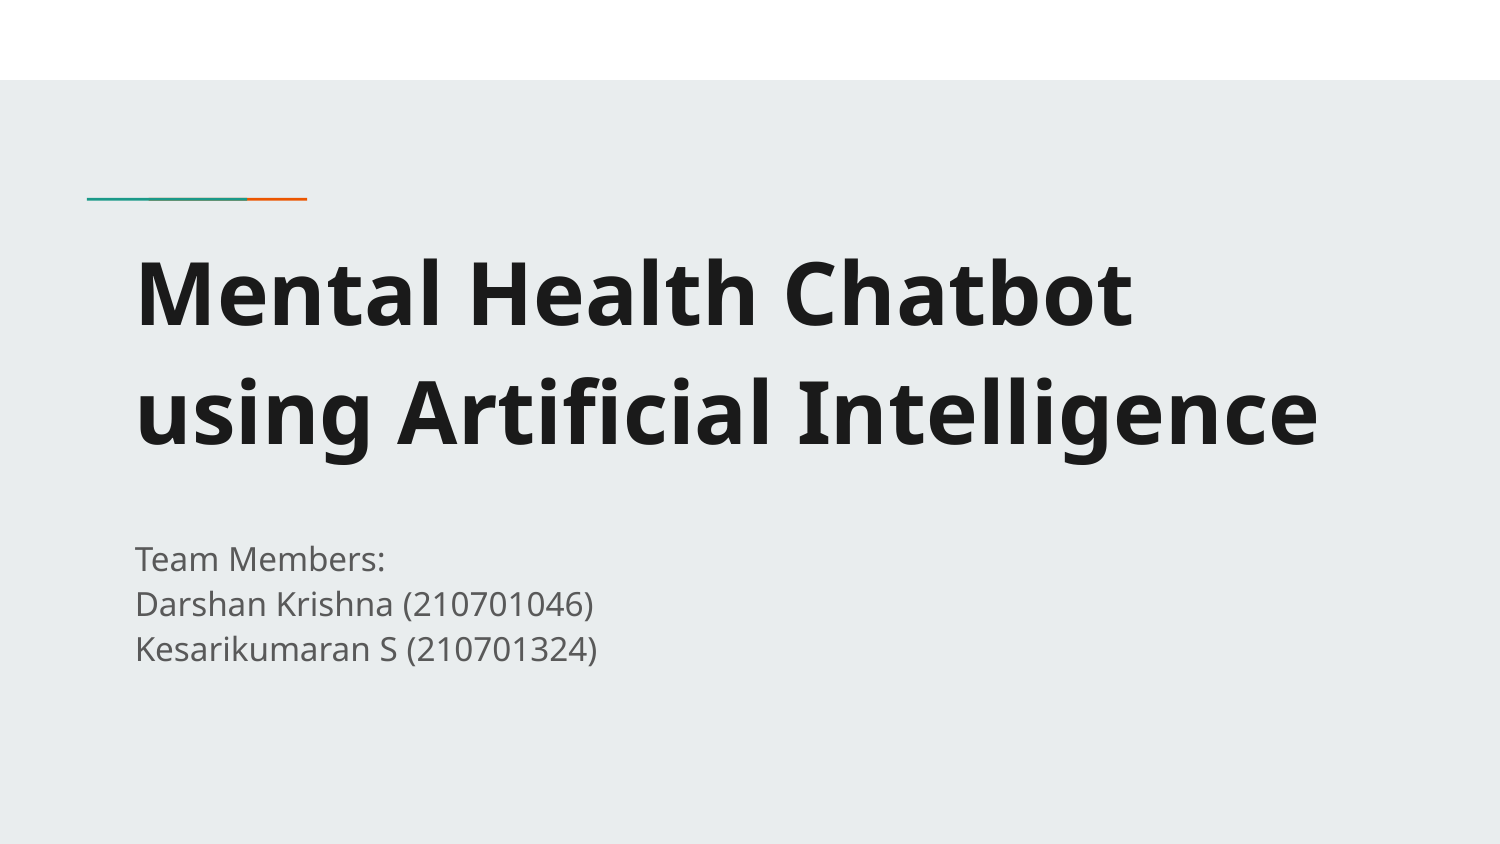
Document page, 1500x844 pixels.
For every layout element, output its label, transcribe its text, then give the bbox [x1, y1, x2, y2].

subtitle Team Members: Darshan Krishna (210701046) Kesarikumaran S (210701324) [119, 520, 1381, 766]
title Mental Health Chatbot using Artificial Intelligence [119, 216, 1381, 490]
